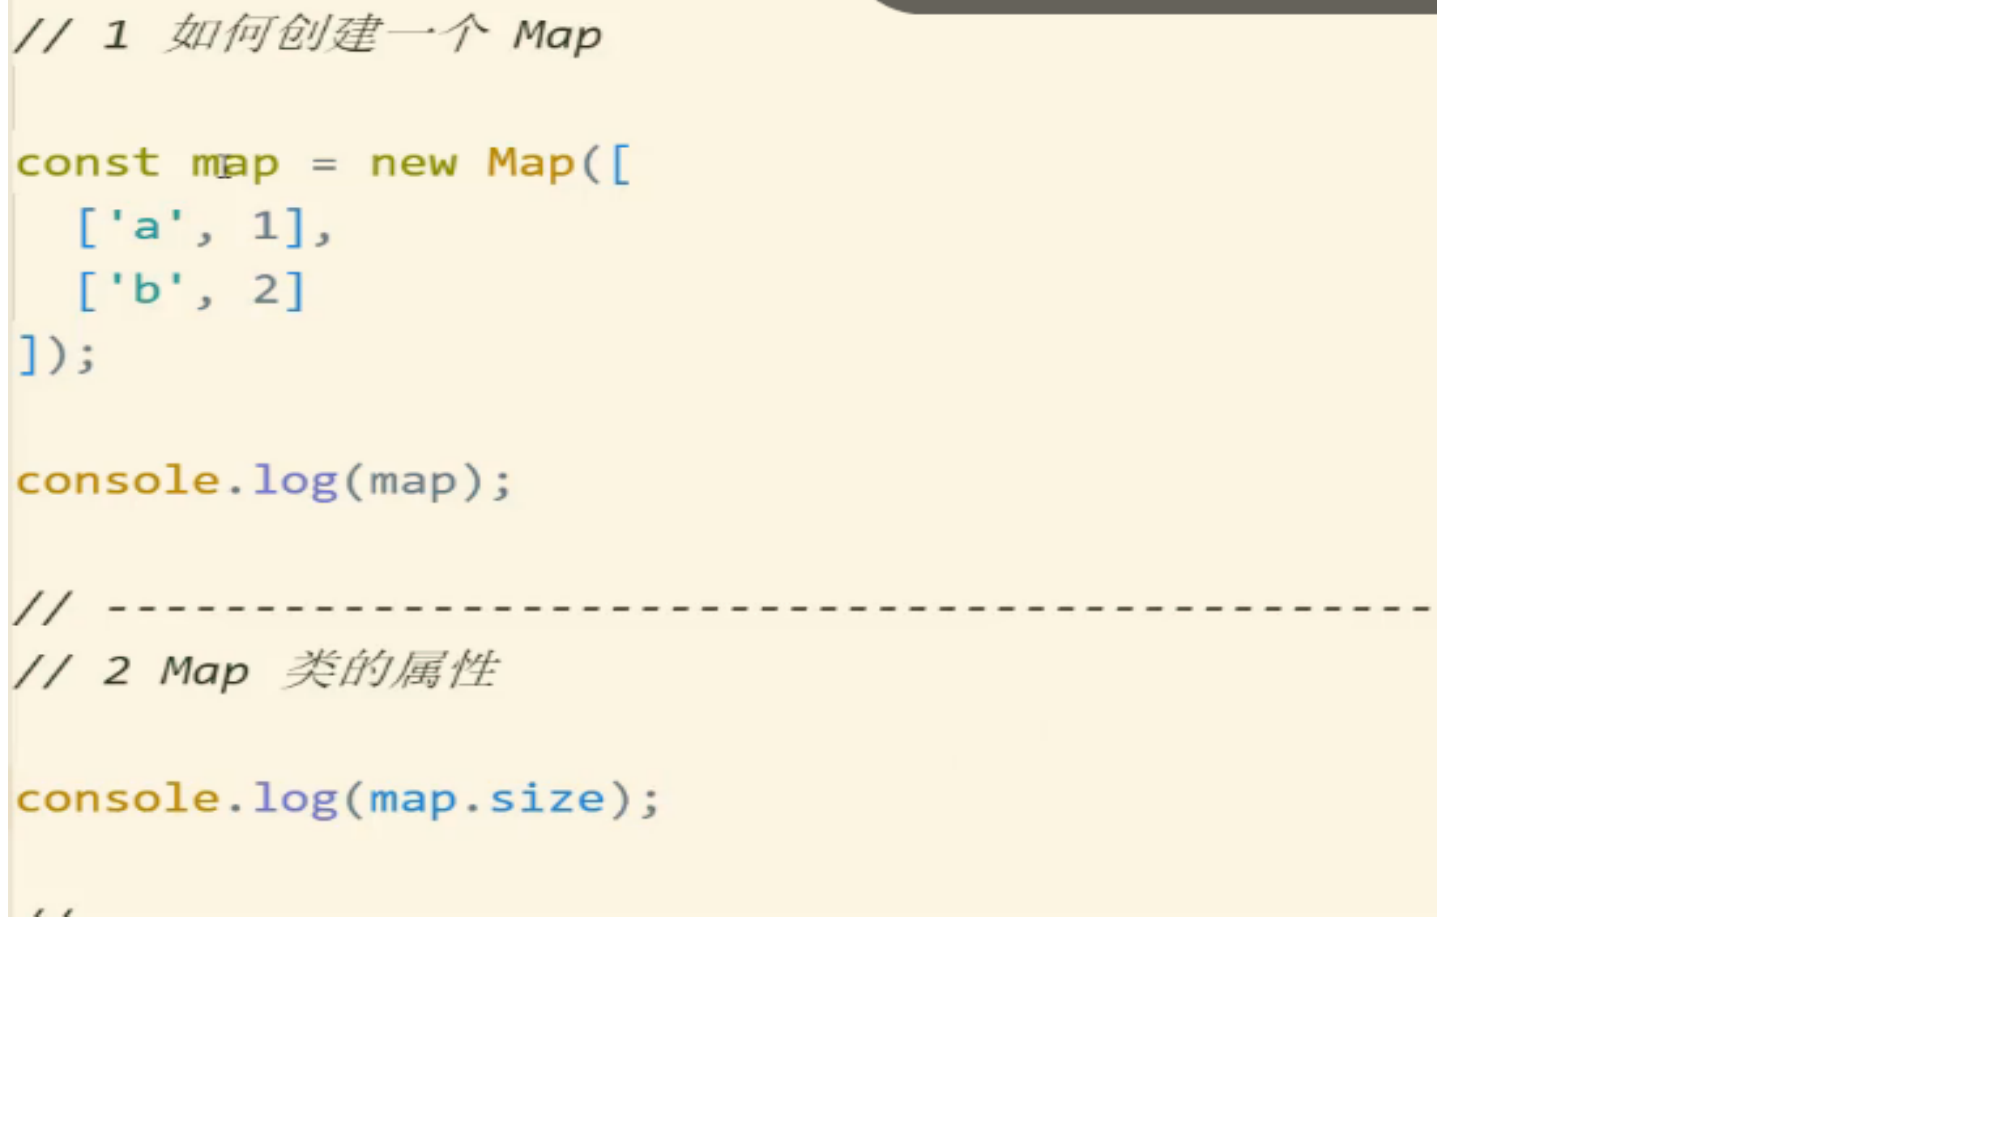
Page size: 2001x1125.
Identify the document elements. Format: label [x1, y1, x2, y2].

list [8, 0, 1437, 917]
